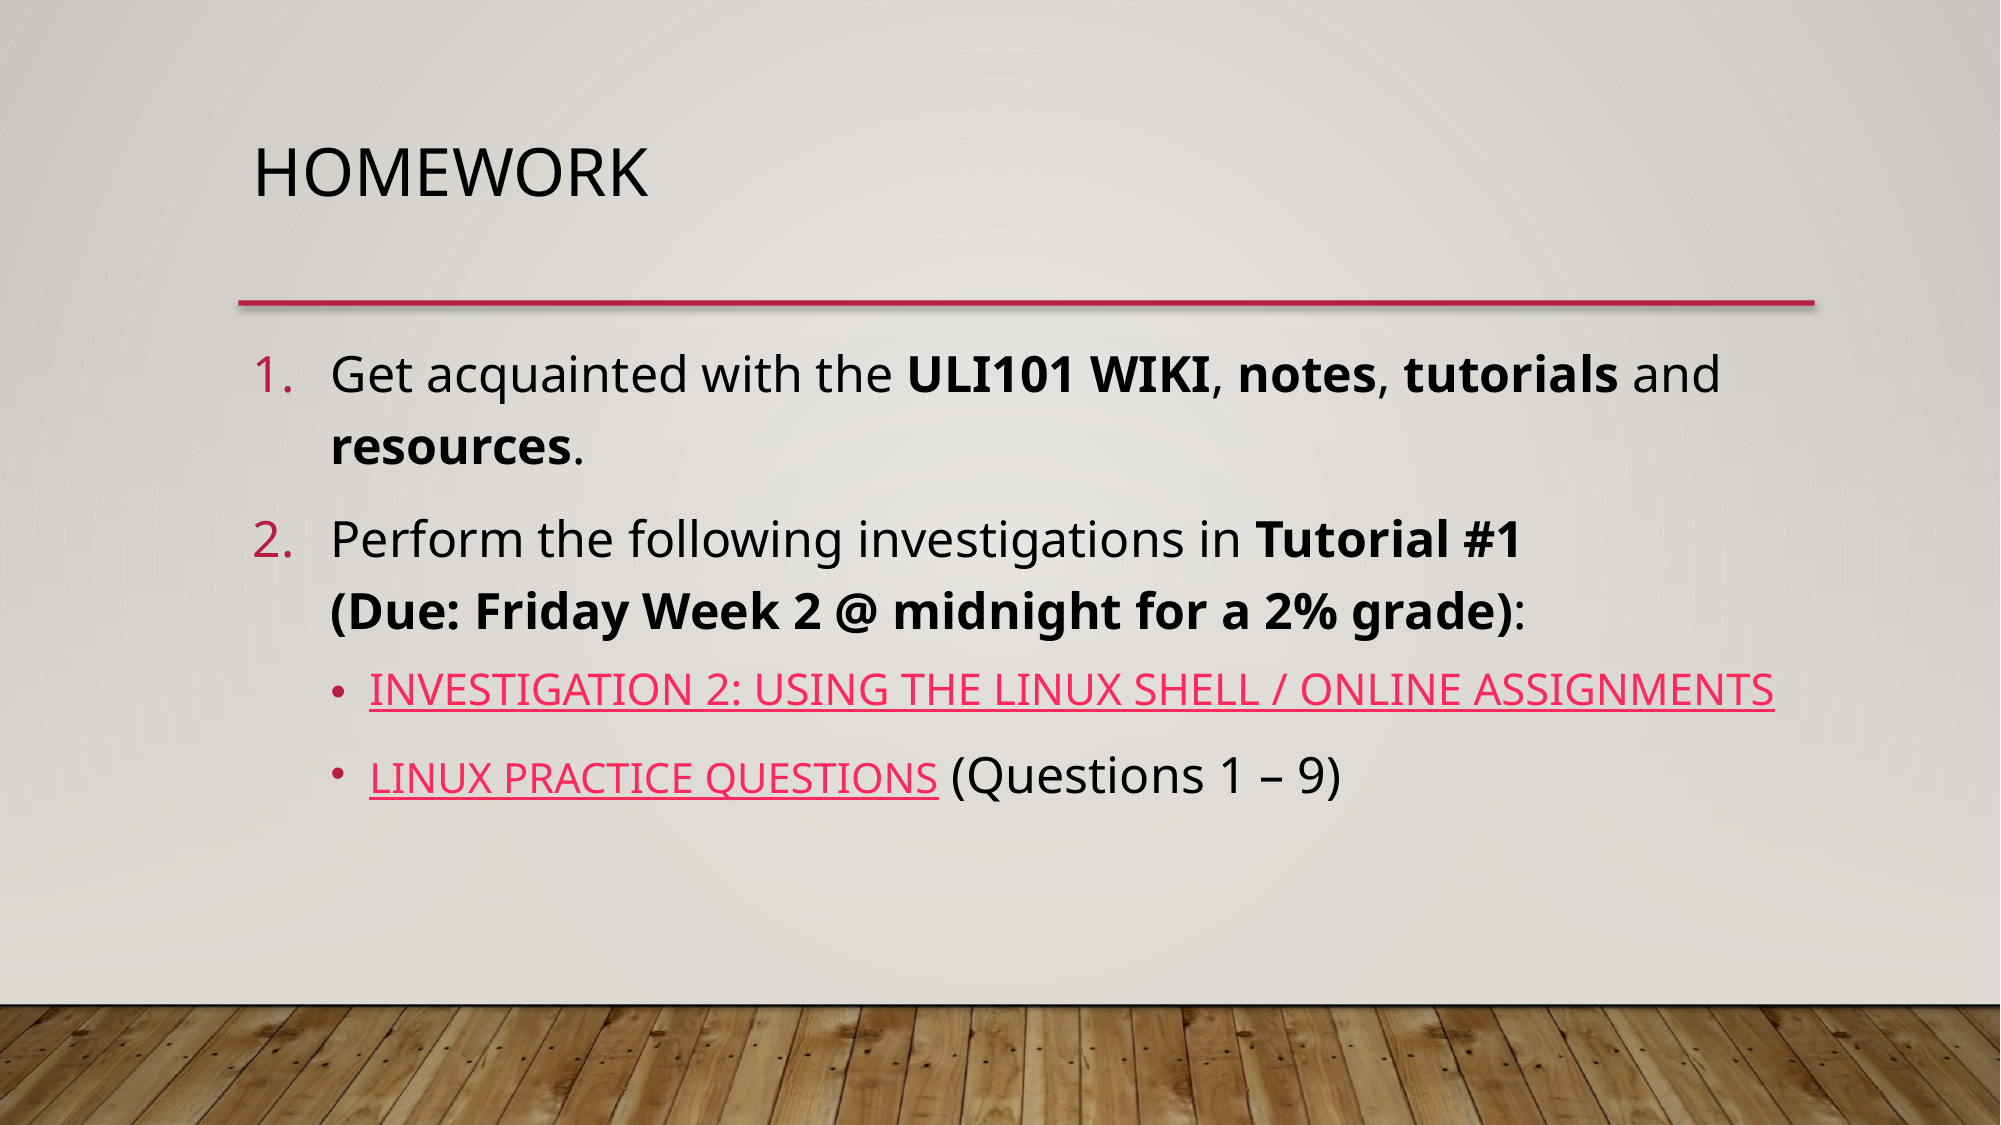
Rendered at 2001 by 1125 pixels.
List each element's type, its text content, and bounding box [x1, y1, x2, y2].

picture [0, 1007, 2000, 1125]
text_box Get acquainted with the ULI101 WIKI, notes, tutorials and resources. Perform the following investigations in Tutorial #1 (Due: Friday Week 2 @ midnight for a 2% grade): INVESTIGATION 2: USING THE LINUX SHELL / ONLINE ASSIGNMENTS LINUX PRACTICE QUESTIONS (Questions 1 – 9) [238, 322, 1814, 943]
text_box HOMEWORK [238, 131, 1814, 304]
